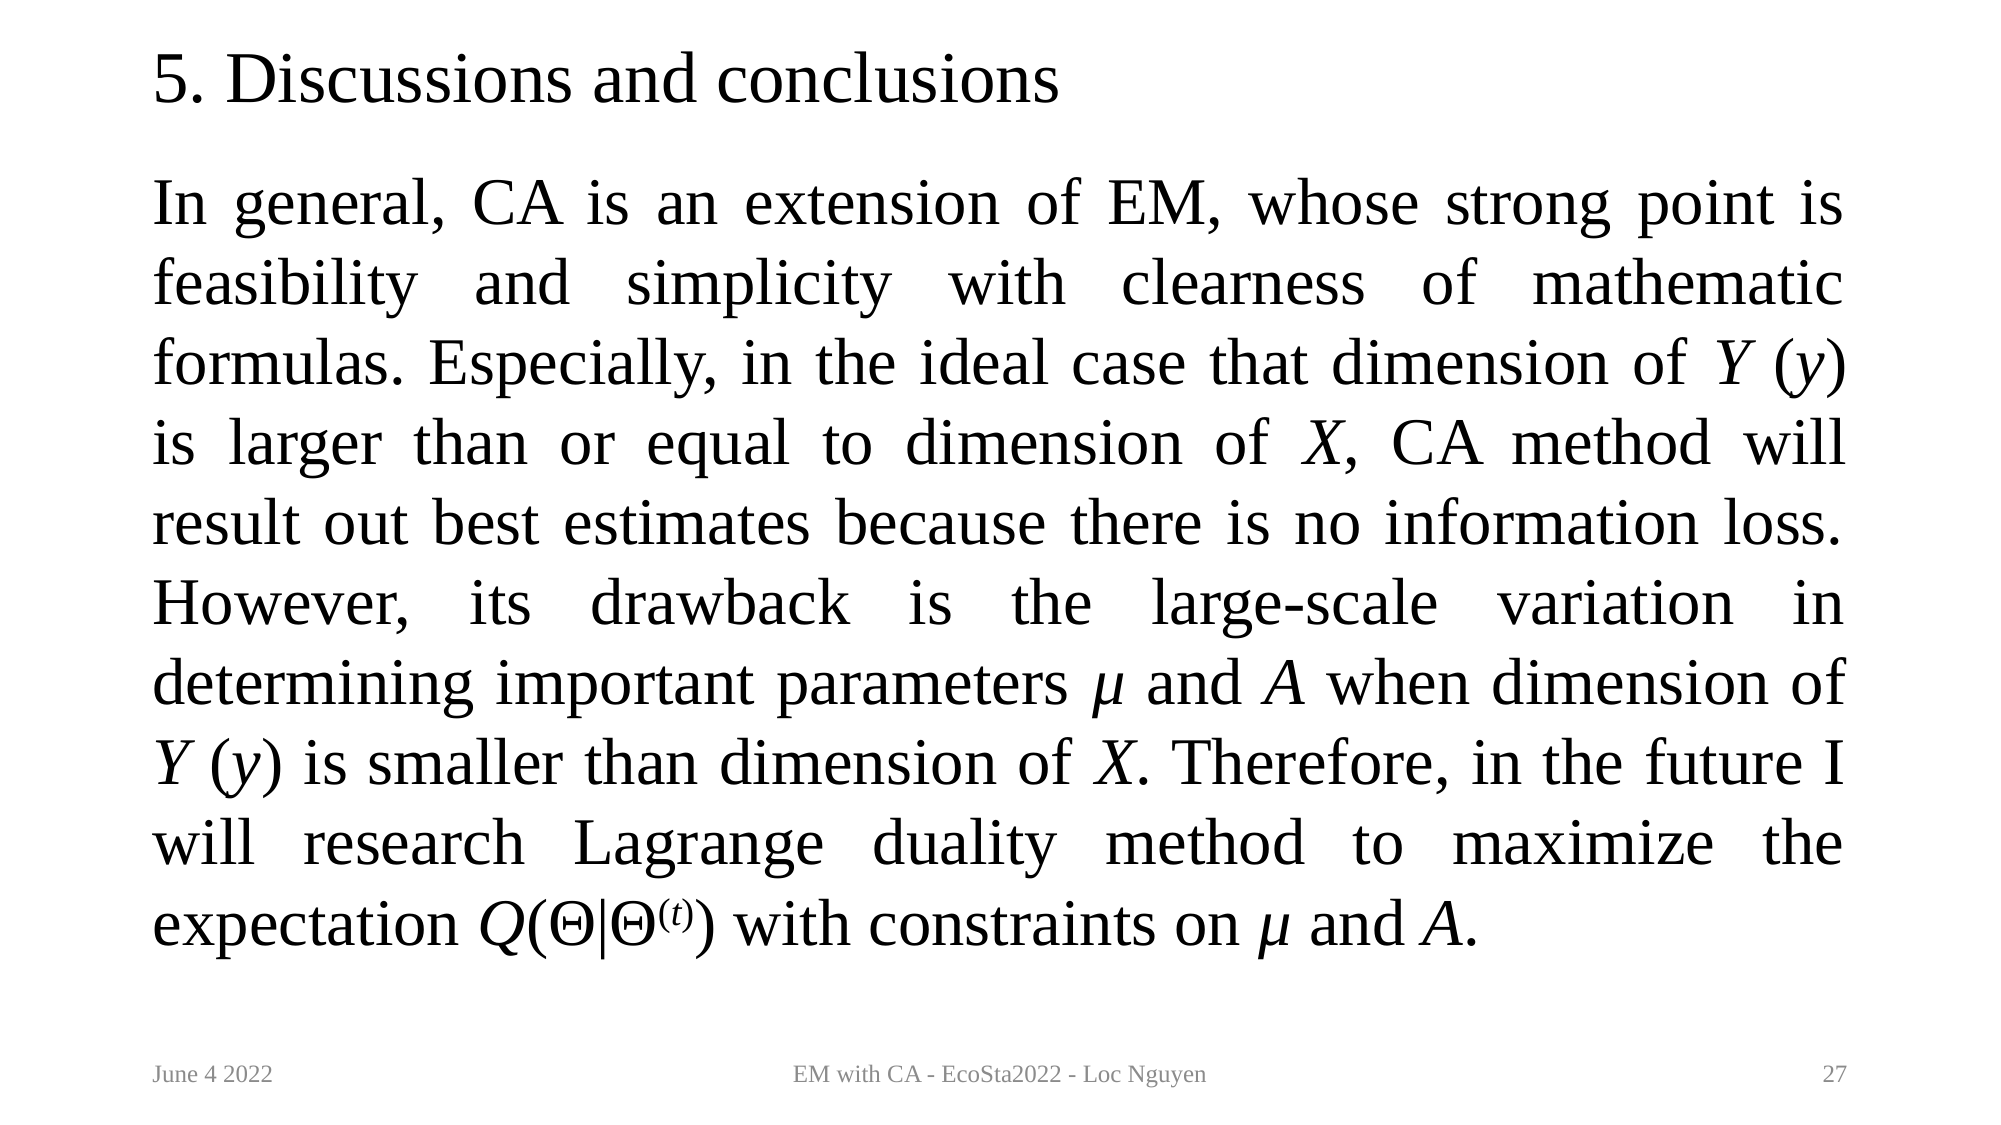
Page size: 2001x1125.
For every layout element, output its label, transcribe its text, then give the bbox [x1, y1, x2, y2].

footer EM with CA - EcoSta2022 - Loc Nguyen [662, 1042, 1338, 1103]
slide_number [137, 1042, 588, 1103]
title 5. Discussions and conclusions [137, 19, 1863, 128]
slide_number 27 [1412, 1042, 1863, 1103]
list In general, CA is an extension of EM, whose strong point is feasibility and simplicity with clearness of mathematic formulas. Especially, in the ideal case that dimension of Y (y) is larger than or equal to dimension of X, CA method will result out best estimates because there is no information loss. However, its drawback is the large-scale variation in determining important parameters μ and A when dimension of Y (y) is smaller than dimension of X. Therefore, in the future I will research Lagrange duality method to maximize the expectation Q(Θ|Θ(t)) with constraints on μ and A. [137, 149, 1863, 1000]
